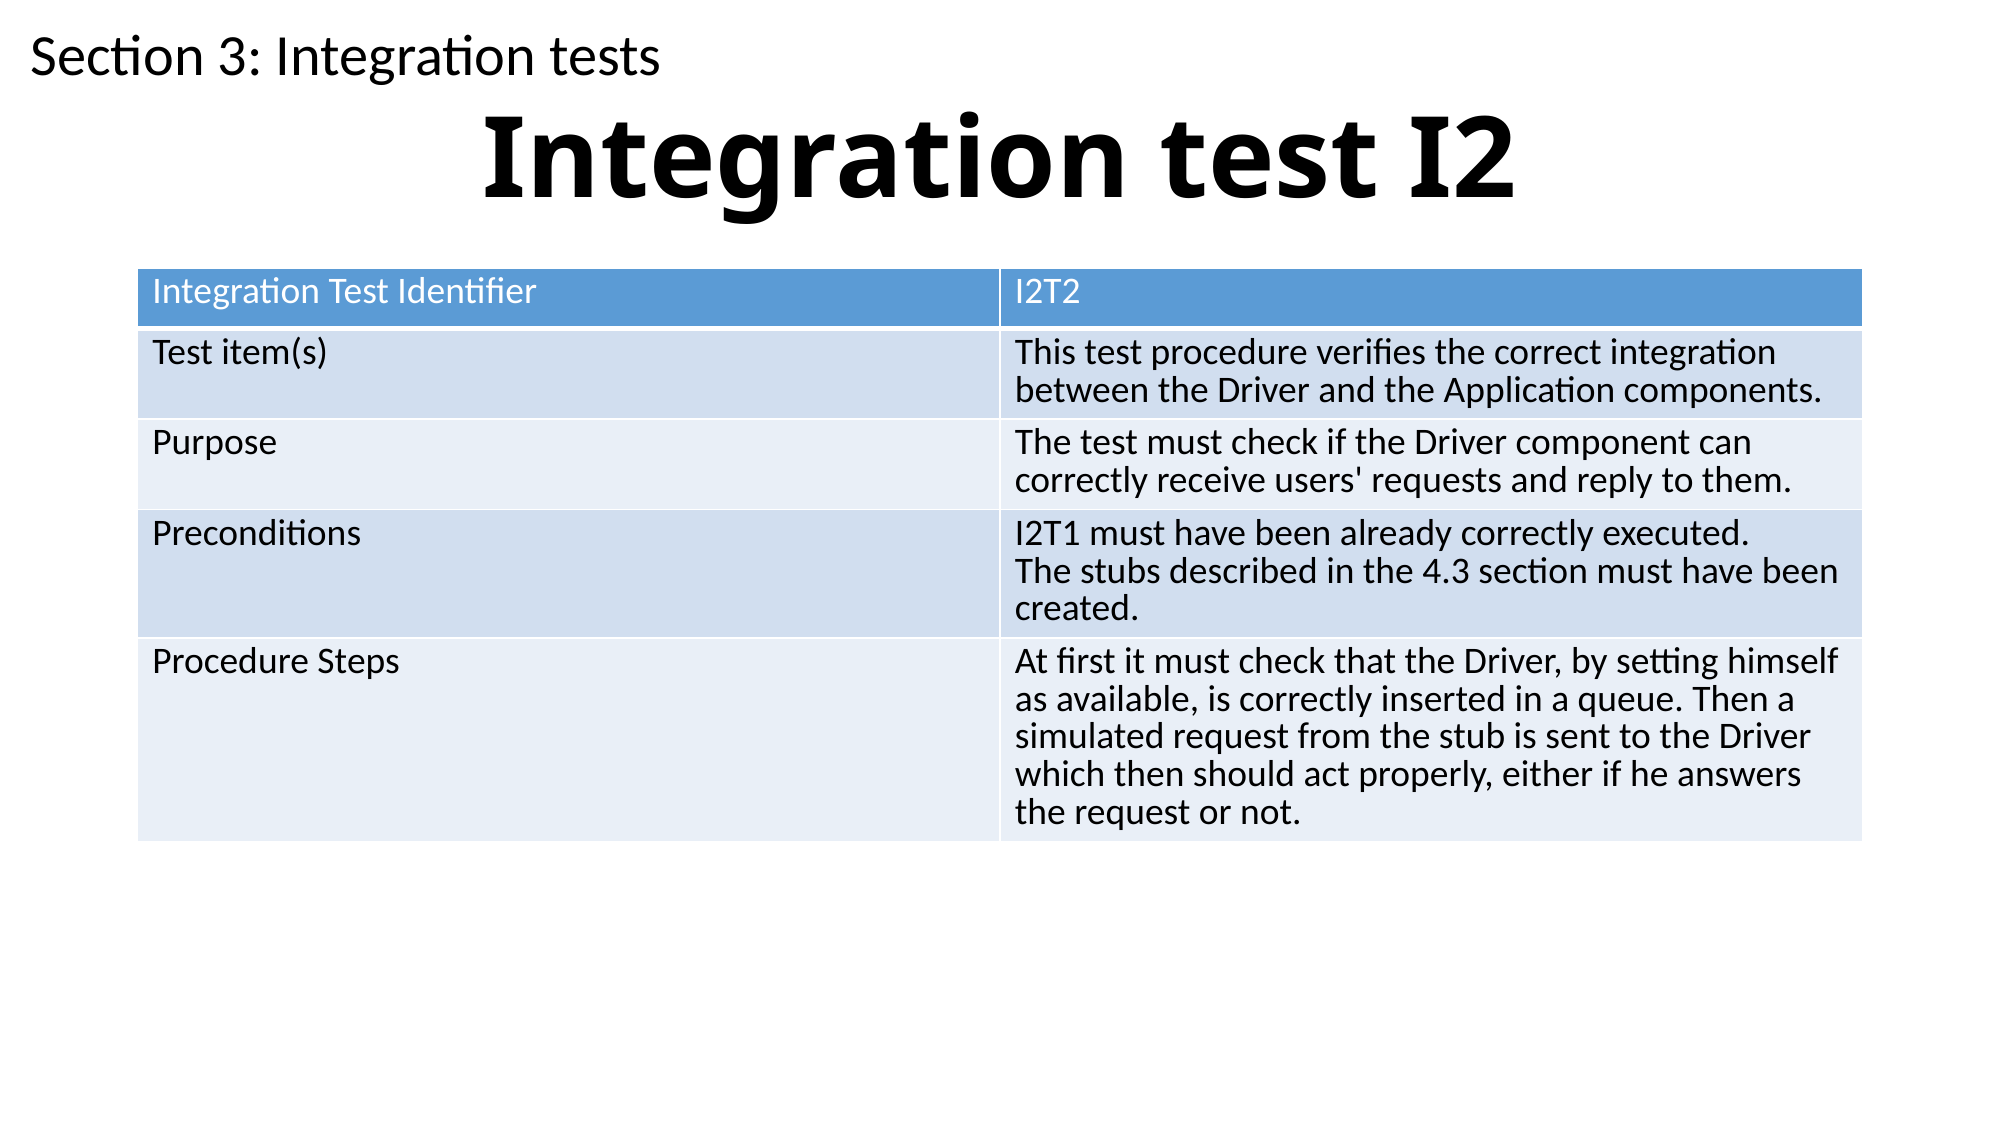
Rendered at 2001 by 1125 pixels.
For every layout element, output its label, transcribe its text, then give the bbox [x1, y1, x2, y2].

table_header I2T2 [1001, 269, 1862, 326]
table_cell Preconditions [138, 510, 999, 637]
table_cell At first it must check that the Driver, by setting himself as available, is correctly inserted in a queue. Then a simulated request from the stub is sent to the Driver which then should act properly, either if he answers the request or not. [1001, 639, 1862, 841]
table_header Integration Test Identifier [138, 269, 999, 326]
title Integration test I2 [137, 88, 1863, 234]
table_cell I2T1 must have been already correctly executed. The stubs described in the 4.3 section must have been created. [1001, 510, 1862, 637]
table_cell Test item(s) [138, 331, 999, 418]
table_cell This test procedure verifies the correct integration between the Driver and the Application components. [1001, 331, 1862, 418]
table_cell Purpose [138, 420, 999, 509]
table_cell The test must check if the Driver component can correctly receive users' requests and reply to them. [1001, 420, 1862, 509]
table_cell Procedure Steps [138, 639, 999, 841]
text_box Section 3: Integration tests [15, 9, 678, 94]
